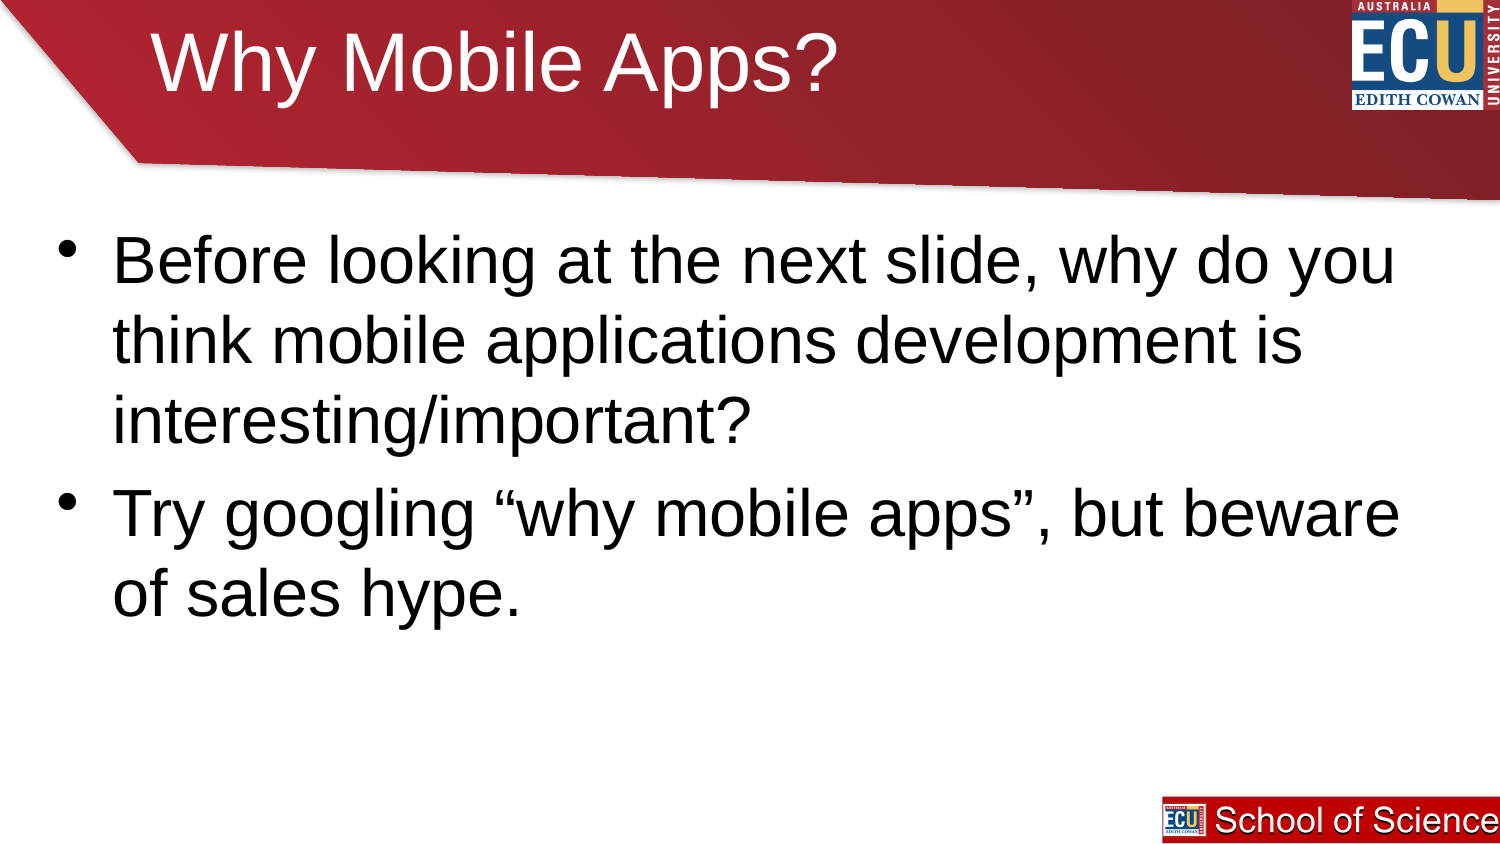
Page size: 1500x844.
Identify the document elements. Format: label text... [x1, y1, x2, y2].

list Before looking at the next slide, why do you think mobile applications development is interesting/important? Try googling “why mobile apps”, but beware of sales hype. [41, 209, 1459, 812]
title Why Mobile Apps? [135, 14, 1282, 103]
picture [1162, 796, 1500, 844]
picture [1352, 0, 1500, 110]
